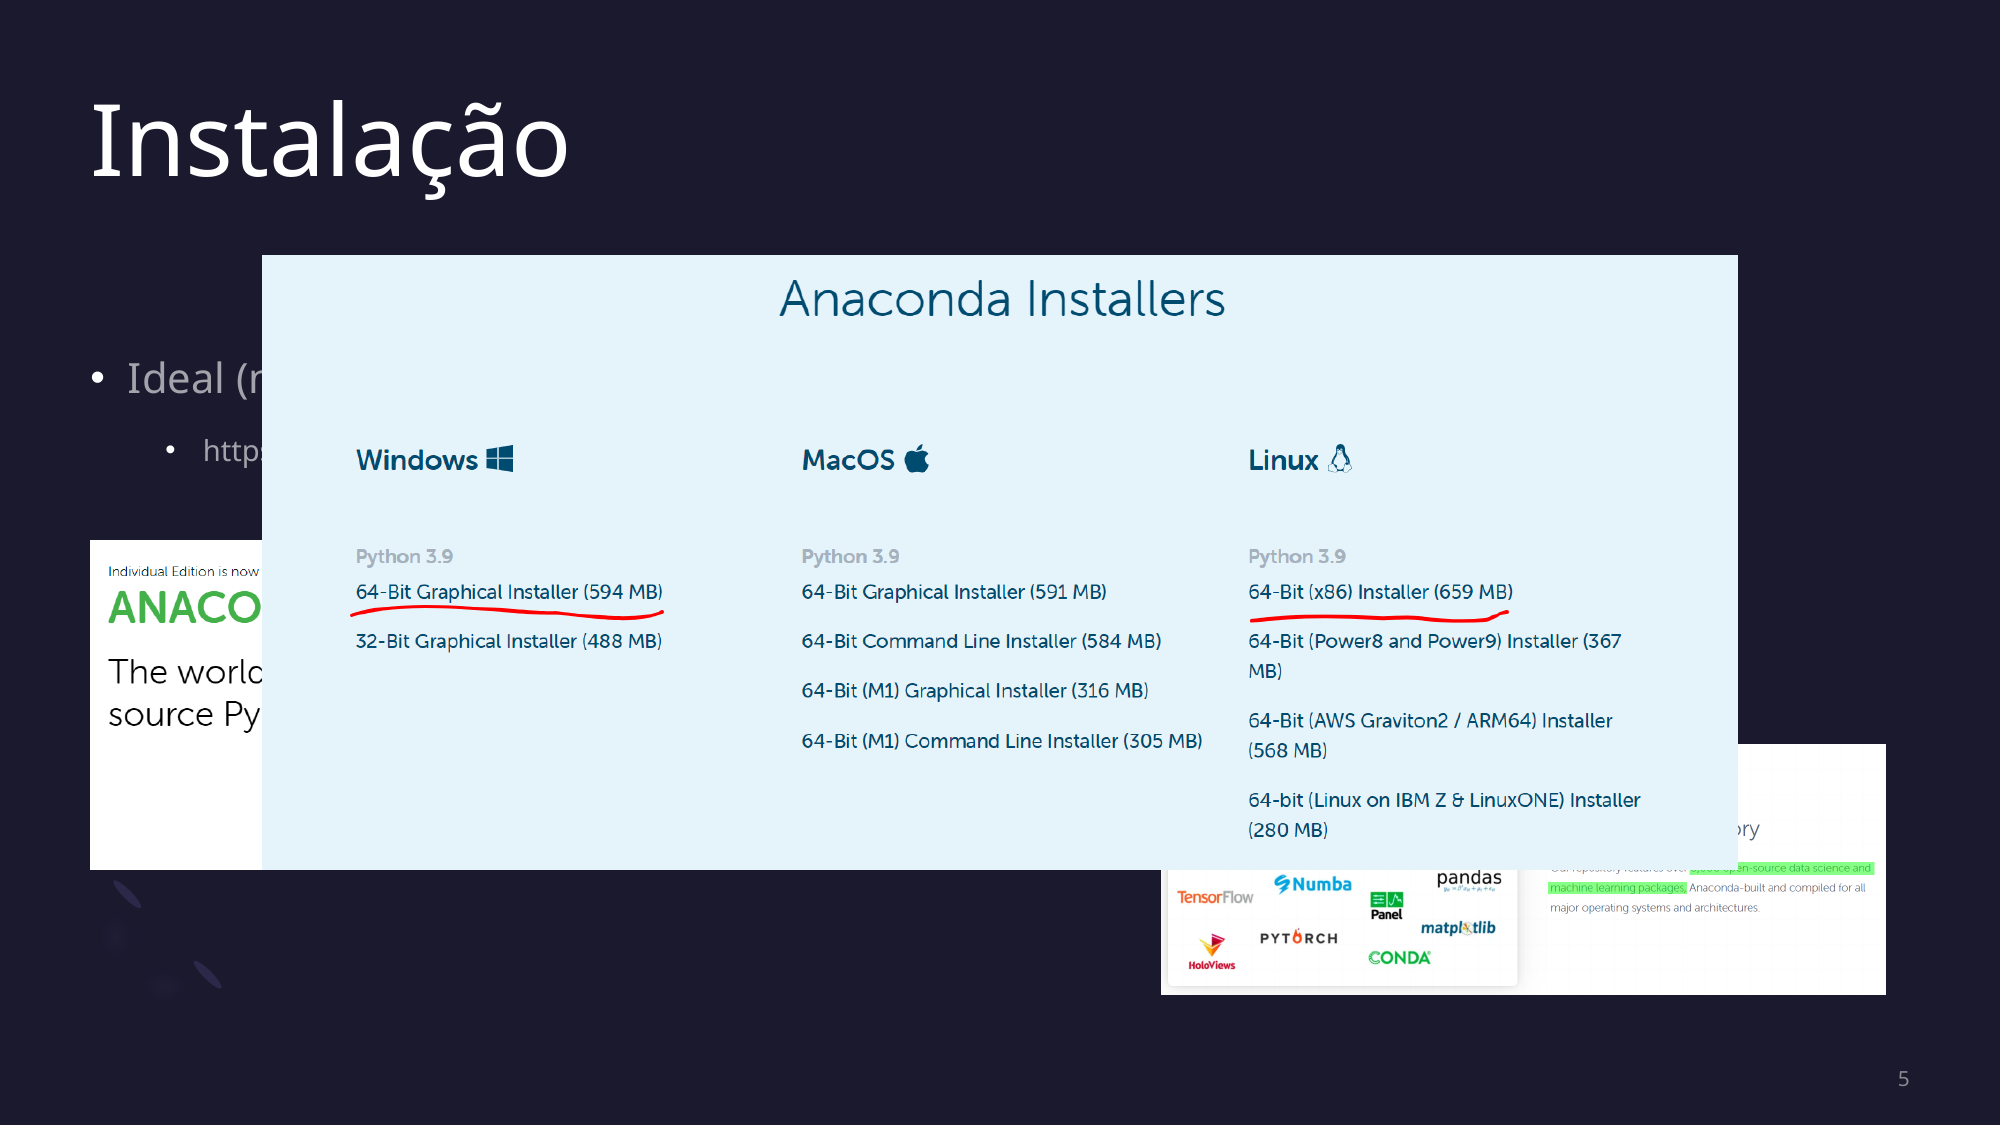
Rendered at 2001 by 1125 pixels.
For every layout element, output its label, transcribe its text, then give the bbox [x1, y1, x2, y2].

slide_number 5 [1632, 1067, 1910, 1093]
list Ideal (na minha opinião): distribuição Anaconda.org https://www.anaconda.com/products/distribution [90, 346, 1910, 1000]
title Instalação [90, 90, 1910, 309]
picture [90, 255, 1886, 995]
